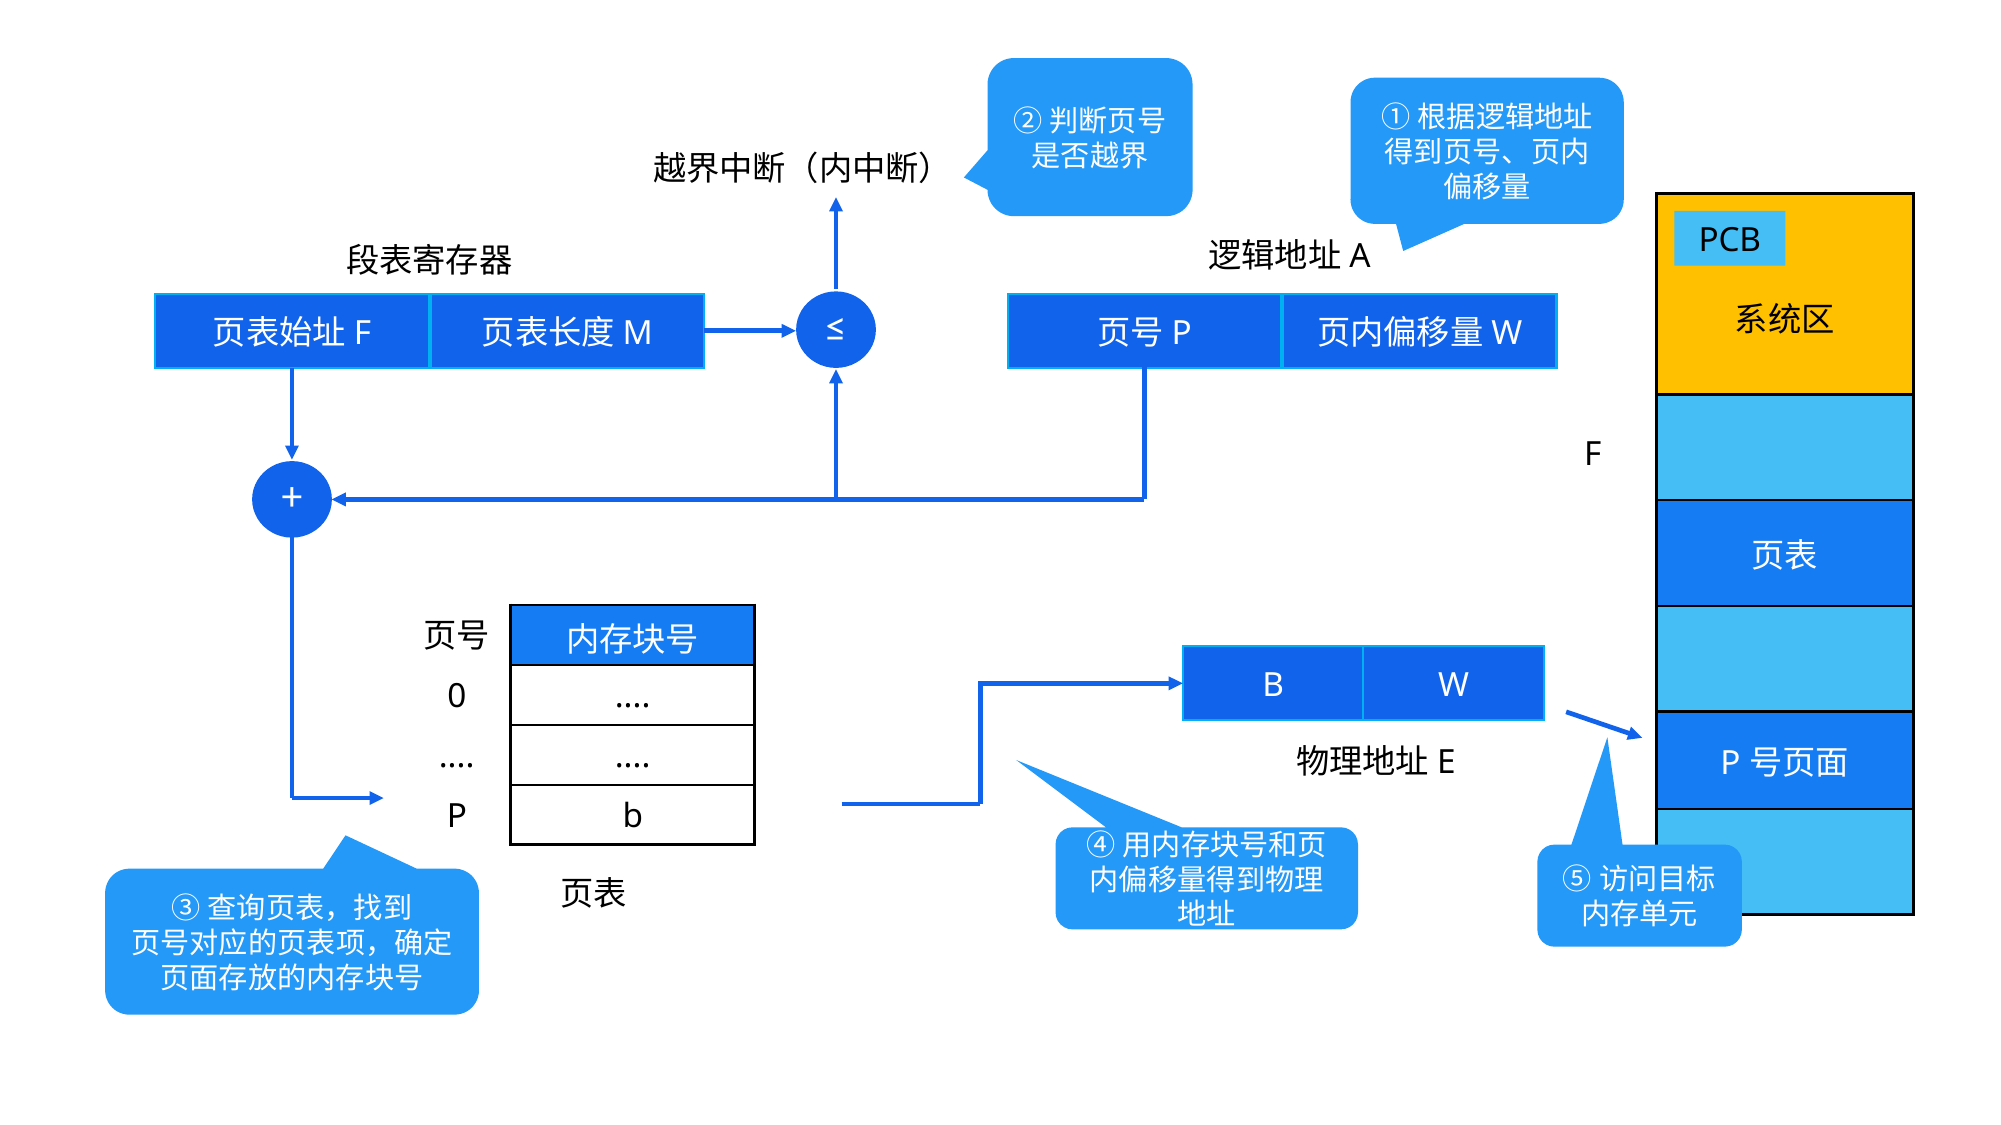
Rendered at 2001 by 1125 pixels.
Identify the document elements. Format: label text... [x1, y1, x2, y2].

table_header 系统区 [1658, 195, 1912, 393]
table_cell .... [513, 666, 753, 724]
text_box ④用内存块号和页内偏移量得到物理地址 [1015, 759, 1360, 931]
text_box ⑤访问目标内存单元 [1536, 738, 1743, 948]
text_box ≤ [795, 290, 877, 369]
table_cell [1658, 810, 1912, 913]
text_box ①根据逻辑地址得到页号、页内偏移量 [1349, 76, 1625, 253]
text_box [1007, 293, 1557, 368]
text_box 段表寄存器 [292, 231, 567, 287]
text_box W [1362, 645, 1545, 721]
table_cell P号页面 [1658, 713, 1912, 808]
text_box ②判断页号是否越界 [962, 57, 1194, 218]
text_box PCB [1674, 210, 1786, 266]
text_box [1566, 711, 1643, 738]
text_box + [251, 460, 333, 539]
text_box 逻辑地址A [1159, 227, 1420, 282]
table_cell 页表 [1658, 501, 1912, 605]
table_cell [1658, 607, 1912, 710]
table_cell .... [513, 726, 753, 784]
text_box ③查询页表，找到 页号对应的页表项，确定页面存放的内存块号 [104, 834, 481, 1016]
text_box 越界中断（内中断） [627, 139, 978, 195]
table_cell b [512, 786, 753, 843]
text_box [155, 293, 704, 368]
text_box B [1182, 645, 1362, 721]
text_box 页号 0 .... P [401, 587, 513, 842]
text_box 页表 [537, 844, 649, 920]
text_box F [1537, 425, 1649, 480]
text_box 物理地址E [1245, 732, 1507, 788]
table_cell [1658, 396, 1912, 499]
table_header 内存块号 [513, 606, 753, 664]
